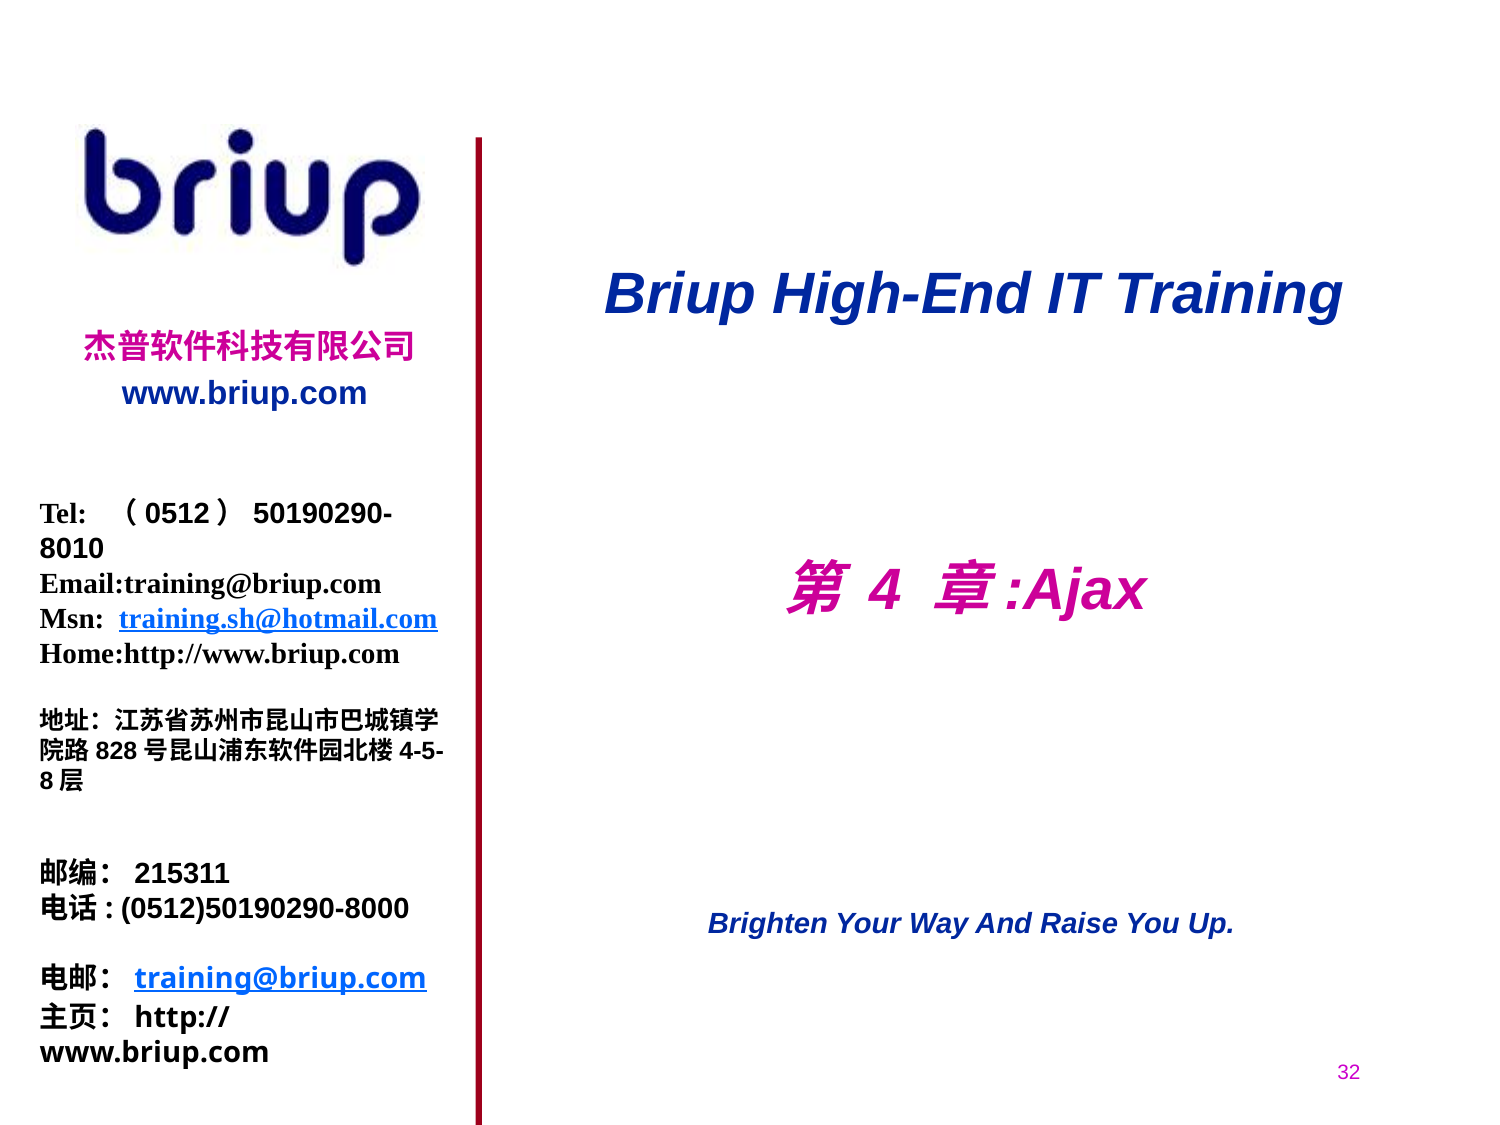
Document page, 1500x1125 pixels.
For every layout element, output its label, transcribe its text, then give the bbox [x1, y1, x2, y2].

picture [75, 124, 425, 275]
title 第 4 章:Ajax [529, 468, 1401, 704]
